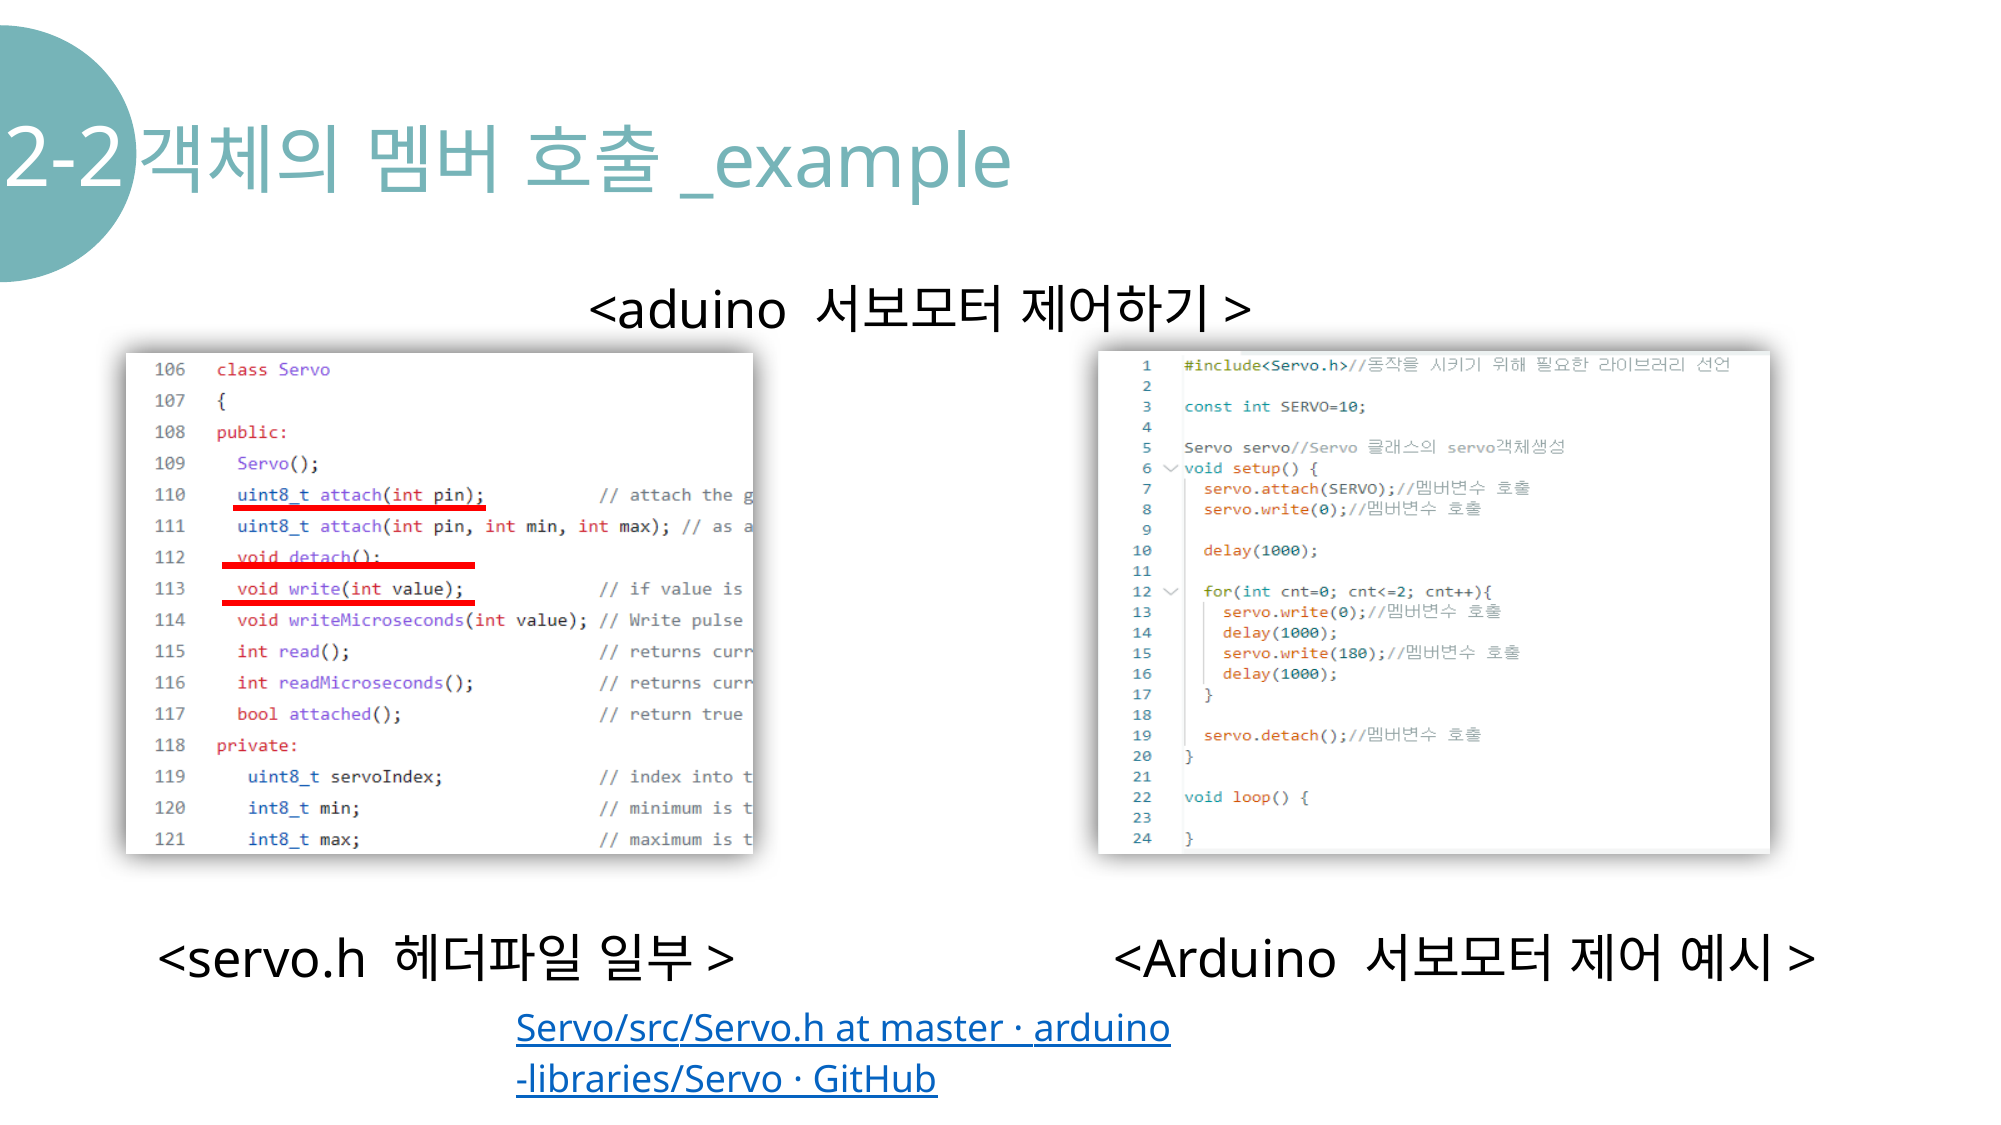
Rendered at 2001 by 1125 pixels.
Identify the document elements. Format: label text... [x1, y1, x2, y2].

text_box 2-2 [0, 95, 140, 211]
text_box 객체의 멤버 호출_example [122, 105, 1029, 211]
text_box <Arduino 서보모터 제어 예시> [1098, 918, 1960, 996]
text_box Servo/src/Servo.h at master · arduino-libraries/Servo · GitHub [501, 996, 1530, 1114]
picture [1098, 351, 1770, 855]
picture [126, 353, 753, 855]
text_box <servo.h 헤더파일 일부> [142, 918, 1004, 996]
text_box <aduino 서보모터 제어하기> [573, 268, 1435, 346]
